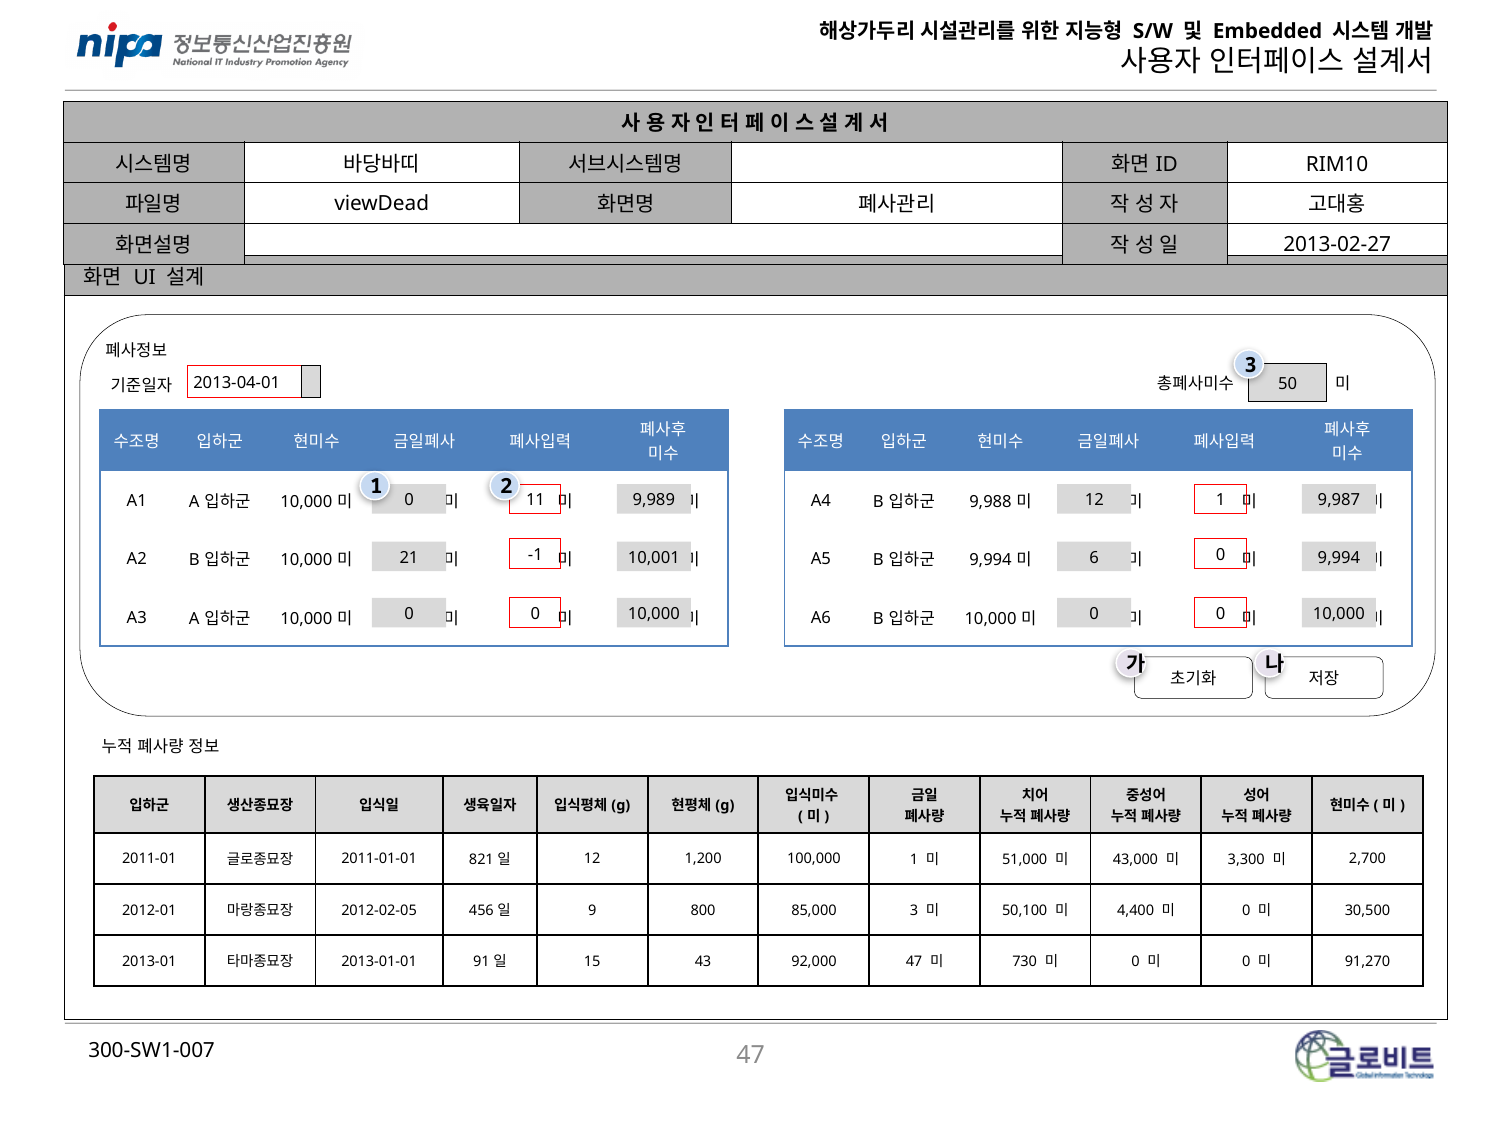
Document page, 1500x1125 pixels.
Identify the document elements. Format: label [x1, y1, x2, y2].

table_header [1313, 777, 1422, 832]
picture [1294, 1030, 1437, 1082]
table_header [870, 777, 979, 832]
table_cell [520, 143, 731, 182]
table_header [95, 777, 204, 832]
table_cell [520, 183, 731, 223]
table_cell [1228, 143, 1447, 182]
table_cell [65, 296, 1447, 1019]
text_box [95, 726, 259, 764]
picture [64, 22, 365, 73]
table_cell [64, 224, 244, 264]
table_cell [1063, 183, 1227, 223]
table_header [206, 777, 315, 832]
table_header [538, 777, 647, 832]
table_header [101, 411, 727, 471]
table_header [64, 102, 1447, 142]
table_header [785, 411, 1411, 471]
table_header [759, 777, 868, 832]
table_cell [64, 143, 244, 182]
table_header [981, 777, 1090, 832]
table_header [444, 777, 536, 832]
table_cell [732, 183, 1062, 223]
table_header [1202, 777, 1311, 832]
table_cell [245, 143, 519, 182]
table_cell [245, 224, 1062, 264]
table_header [65, 265, 1447, 295]
text_box [79, 314, 1436, 717]
table_header [649, 777, 757, 832]
table_cell [245, 183, 519, 223]
table_header [316, 777, 442, 832]
table_cell [1228, 224, 1447, 264]
table_cell [732, 143, 1062, 182]
table_cell [1063, 143, 1227, 182]
table_cell [1228, 183, 1447, 223]
table_cell [1063, 224, 1227, 264]
table_cell [64, 183, 244, 223]
table_header [1091, 777, 1200, 832]
